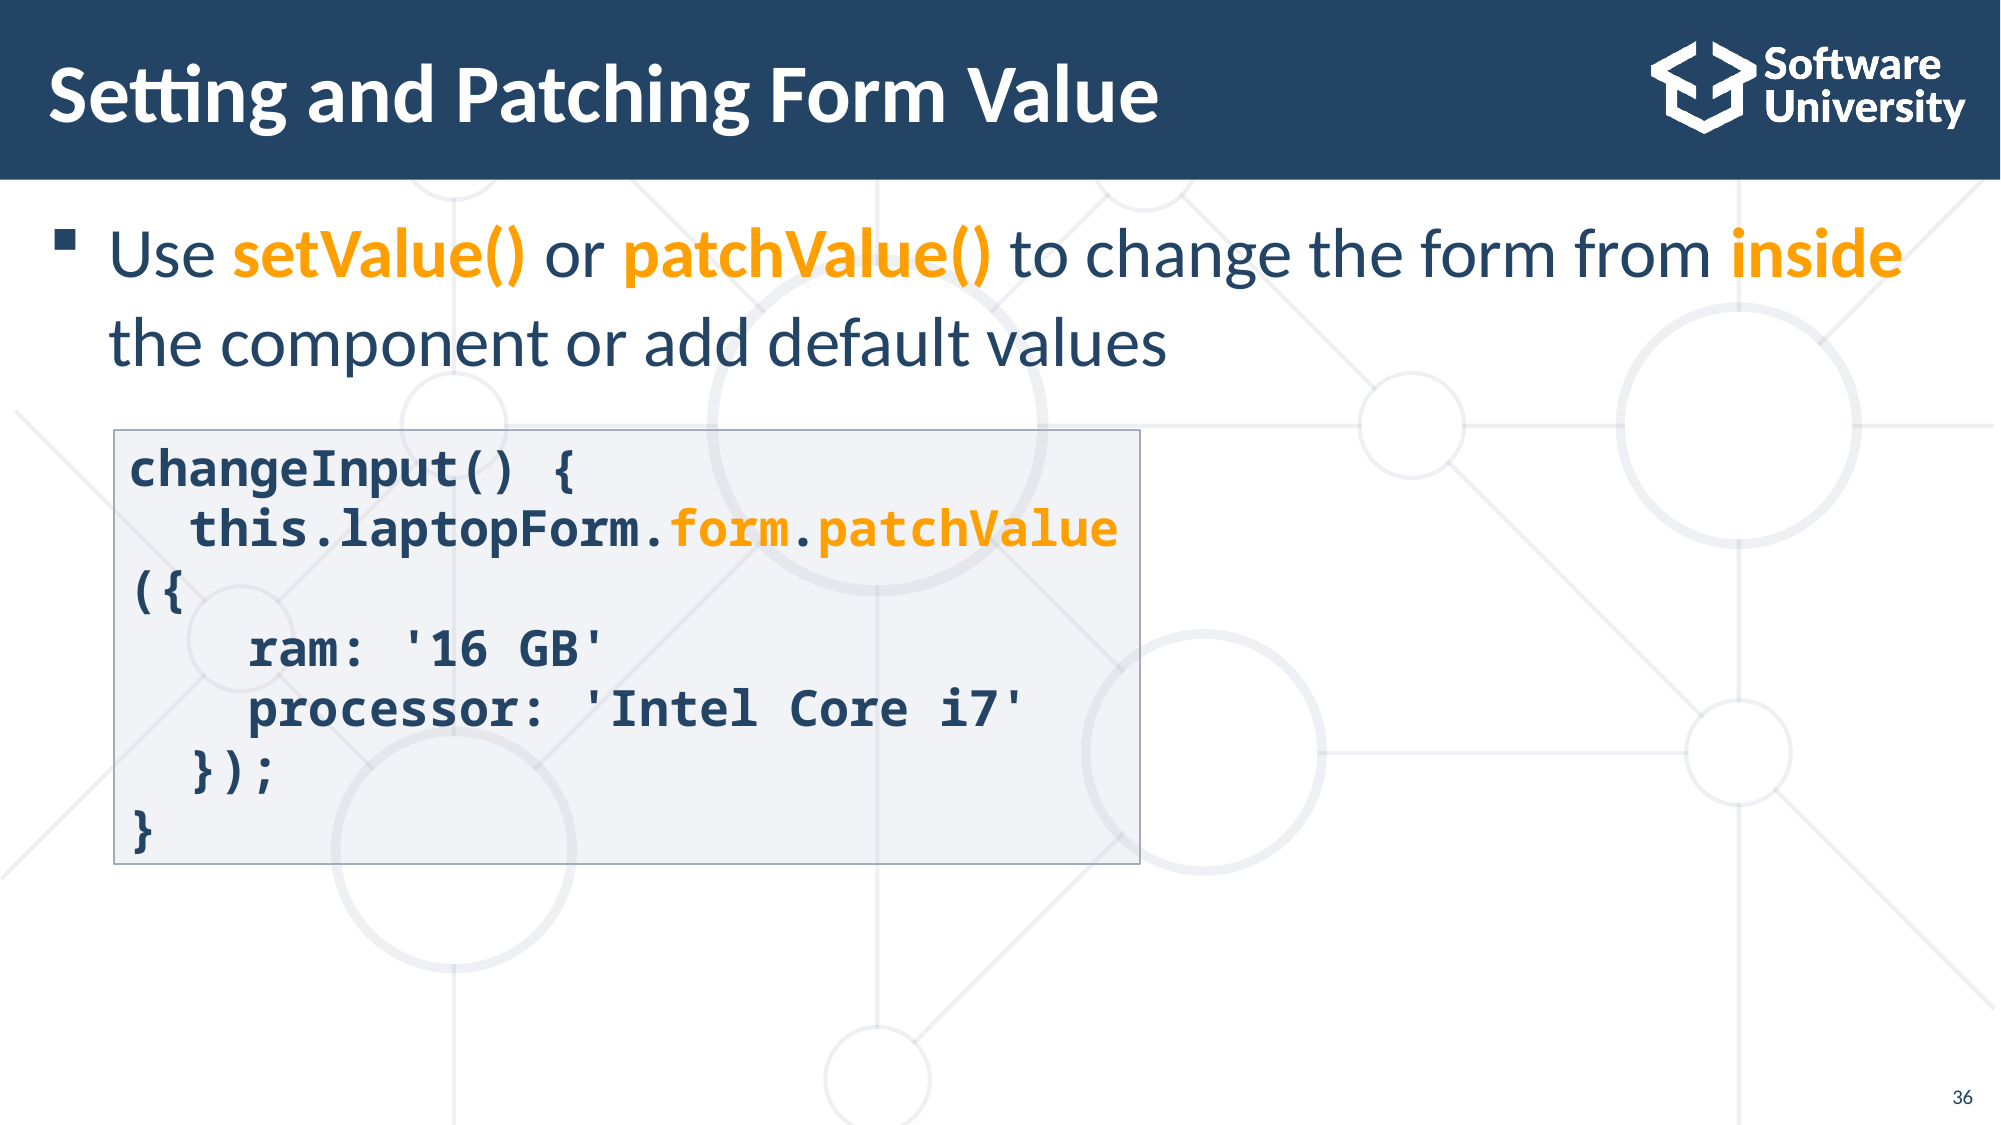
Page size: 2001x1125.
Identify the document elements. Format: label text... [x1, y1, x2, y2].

title Setting and Patching Form Value [31, 16, 1625, 162]
slide_number 36 [1927, 1067, 1989, 1117]
text_box changeInput() { this.laptopForm.form.patchValue({ ram: '16 GB' processor: 'Intel Core i7' }); } [114, 429, 1141, 865]
picture [1651, 41, 1966, 134]
list Use setValue() or patchValue() to change the form from inside the component or add default values [31, 196, 1970, 1104]
